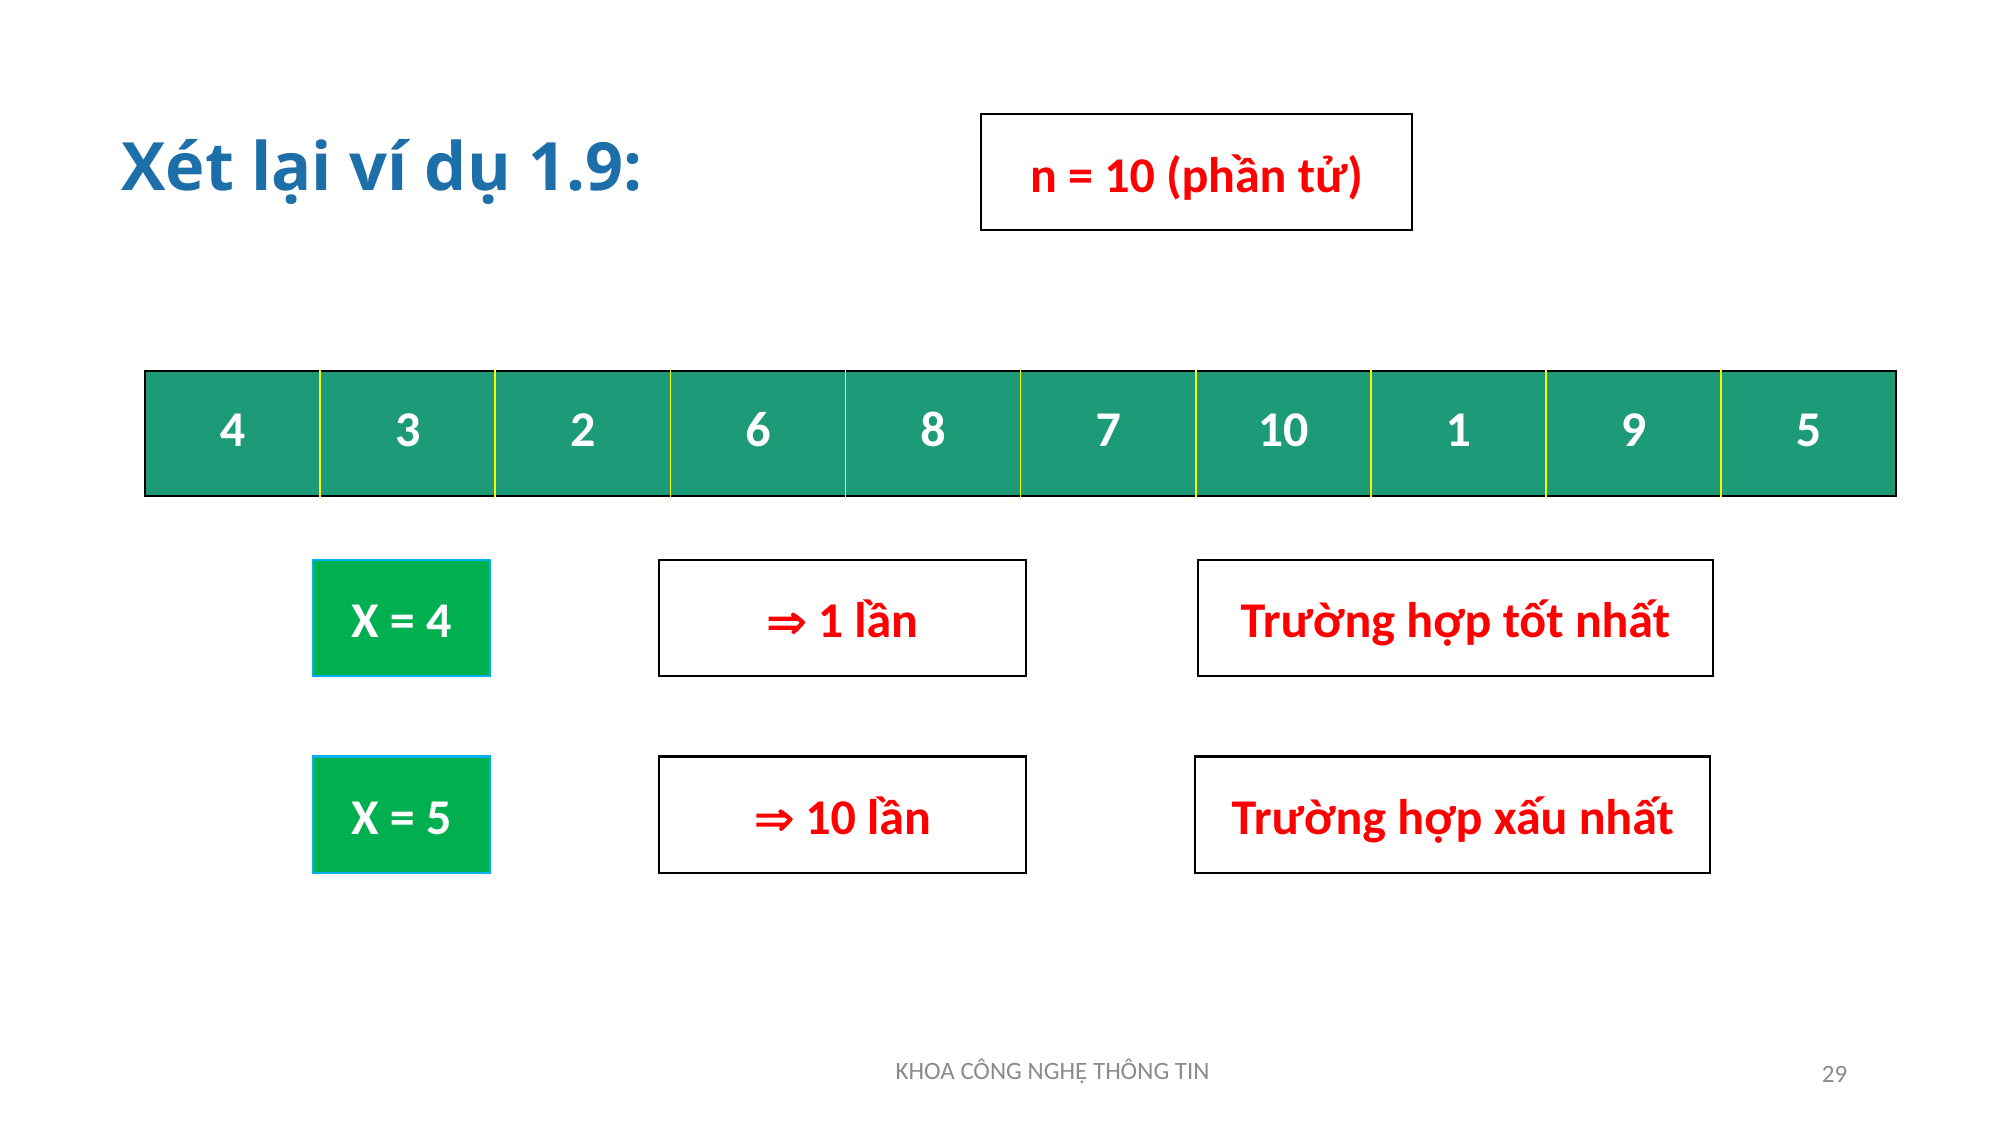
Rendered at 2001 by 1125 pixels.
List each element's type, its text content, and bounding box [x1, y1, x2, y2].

table_header 1 [1372, 372, 1545, 495]
table_header 7 [1021, 372, 1195, 495]
text_box X = 4 [312, 559, 491, 677]
slide_number 29 [1412, 1042, 1863, 1103]
text_box  10 lần [658, 755, 1027, 874]
text_box Trường hợp xấu nhất [1194, 755, 1711, 874]
text_box X = 5 [312, 755, 491, 874]
text_box  1 lần [658, 559, 1027, 677]
table_header 6 [671, 372, 845, 495]
text_box Trường hợp tốt nhất [1197, 559, 1714, 677]
title Xét lại ví dụ 1.9: [106, 59, 1832, 278]
table_header 5 [1722, 372, 1895, 495]
table_header 2 [496, 372, 670, 495]
table_header 3 [321, 372, 494, 495]
table_header 9 [1547, 372, 1720, 495]
text_box n = 10 (phần tử) [980, 113, 1413, 231]
table_header 10 [1197, 372, 1370, 495]
table_header 4 [146, 372, 319, 495]
table_header 8 [846, 372, 1020, 495]
